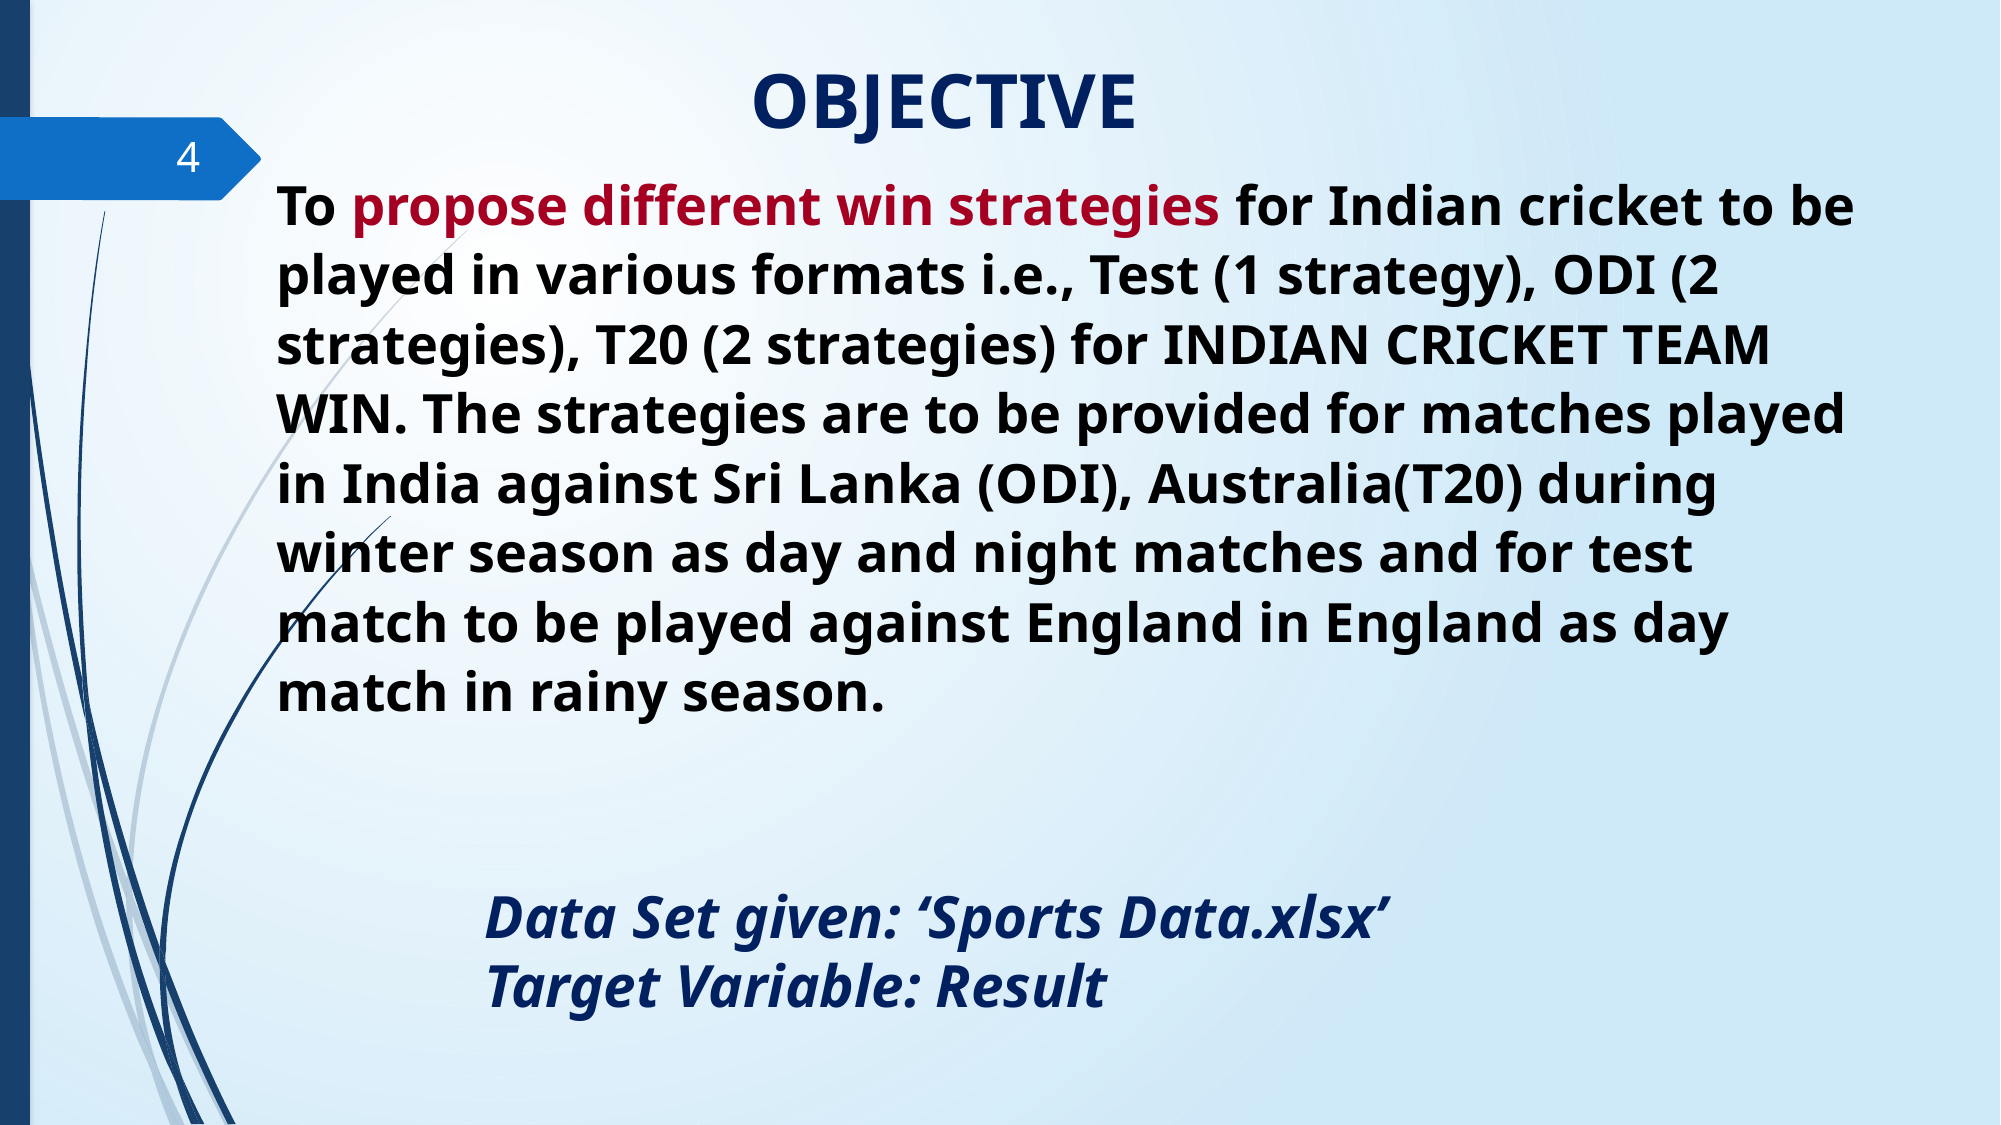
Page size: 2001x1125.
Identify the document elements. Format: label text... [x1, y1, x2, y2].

text_box To propose different win strategies for Indian cricket to be played in various formats i.e., Test (1 strategy), ODI (2 strategies), T20 (2 strategies) for INDIAN CRICKET TEAM WIN. The strategies are to be provided for matches played in India against Sri Lanka (ODI), Australia(T20) during winter season as day and night matches and for test match to be played against England in England as day match in rainy season. [261, 159, 1892, 730]
text_box OBJECTIVE [454, 39, 1455, 151]
slide_number 4 [87, 129, 216, 190]
text_box Data Set given: ‘Sports Data.xlsx’ Target Variable: Result [469, 872, 1796, 1027]
